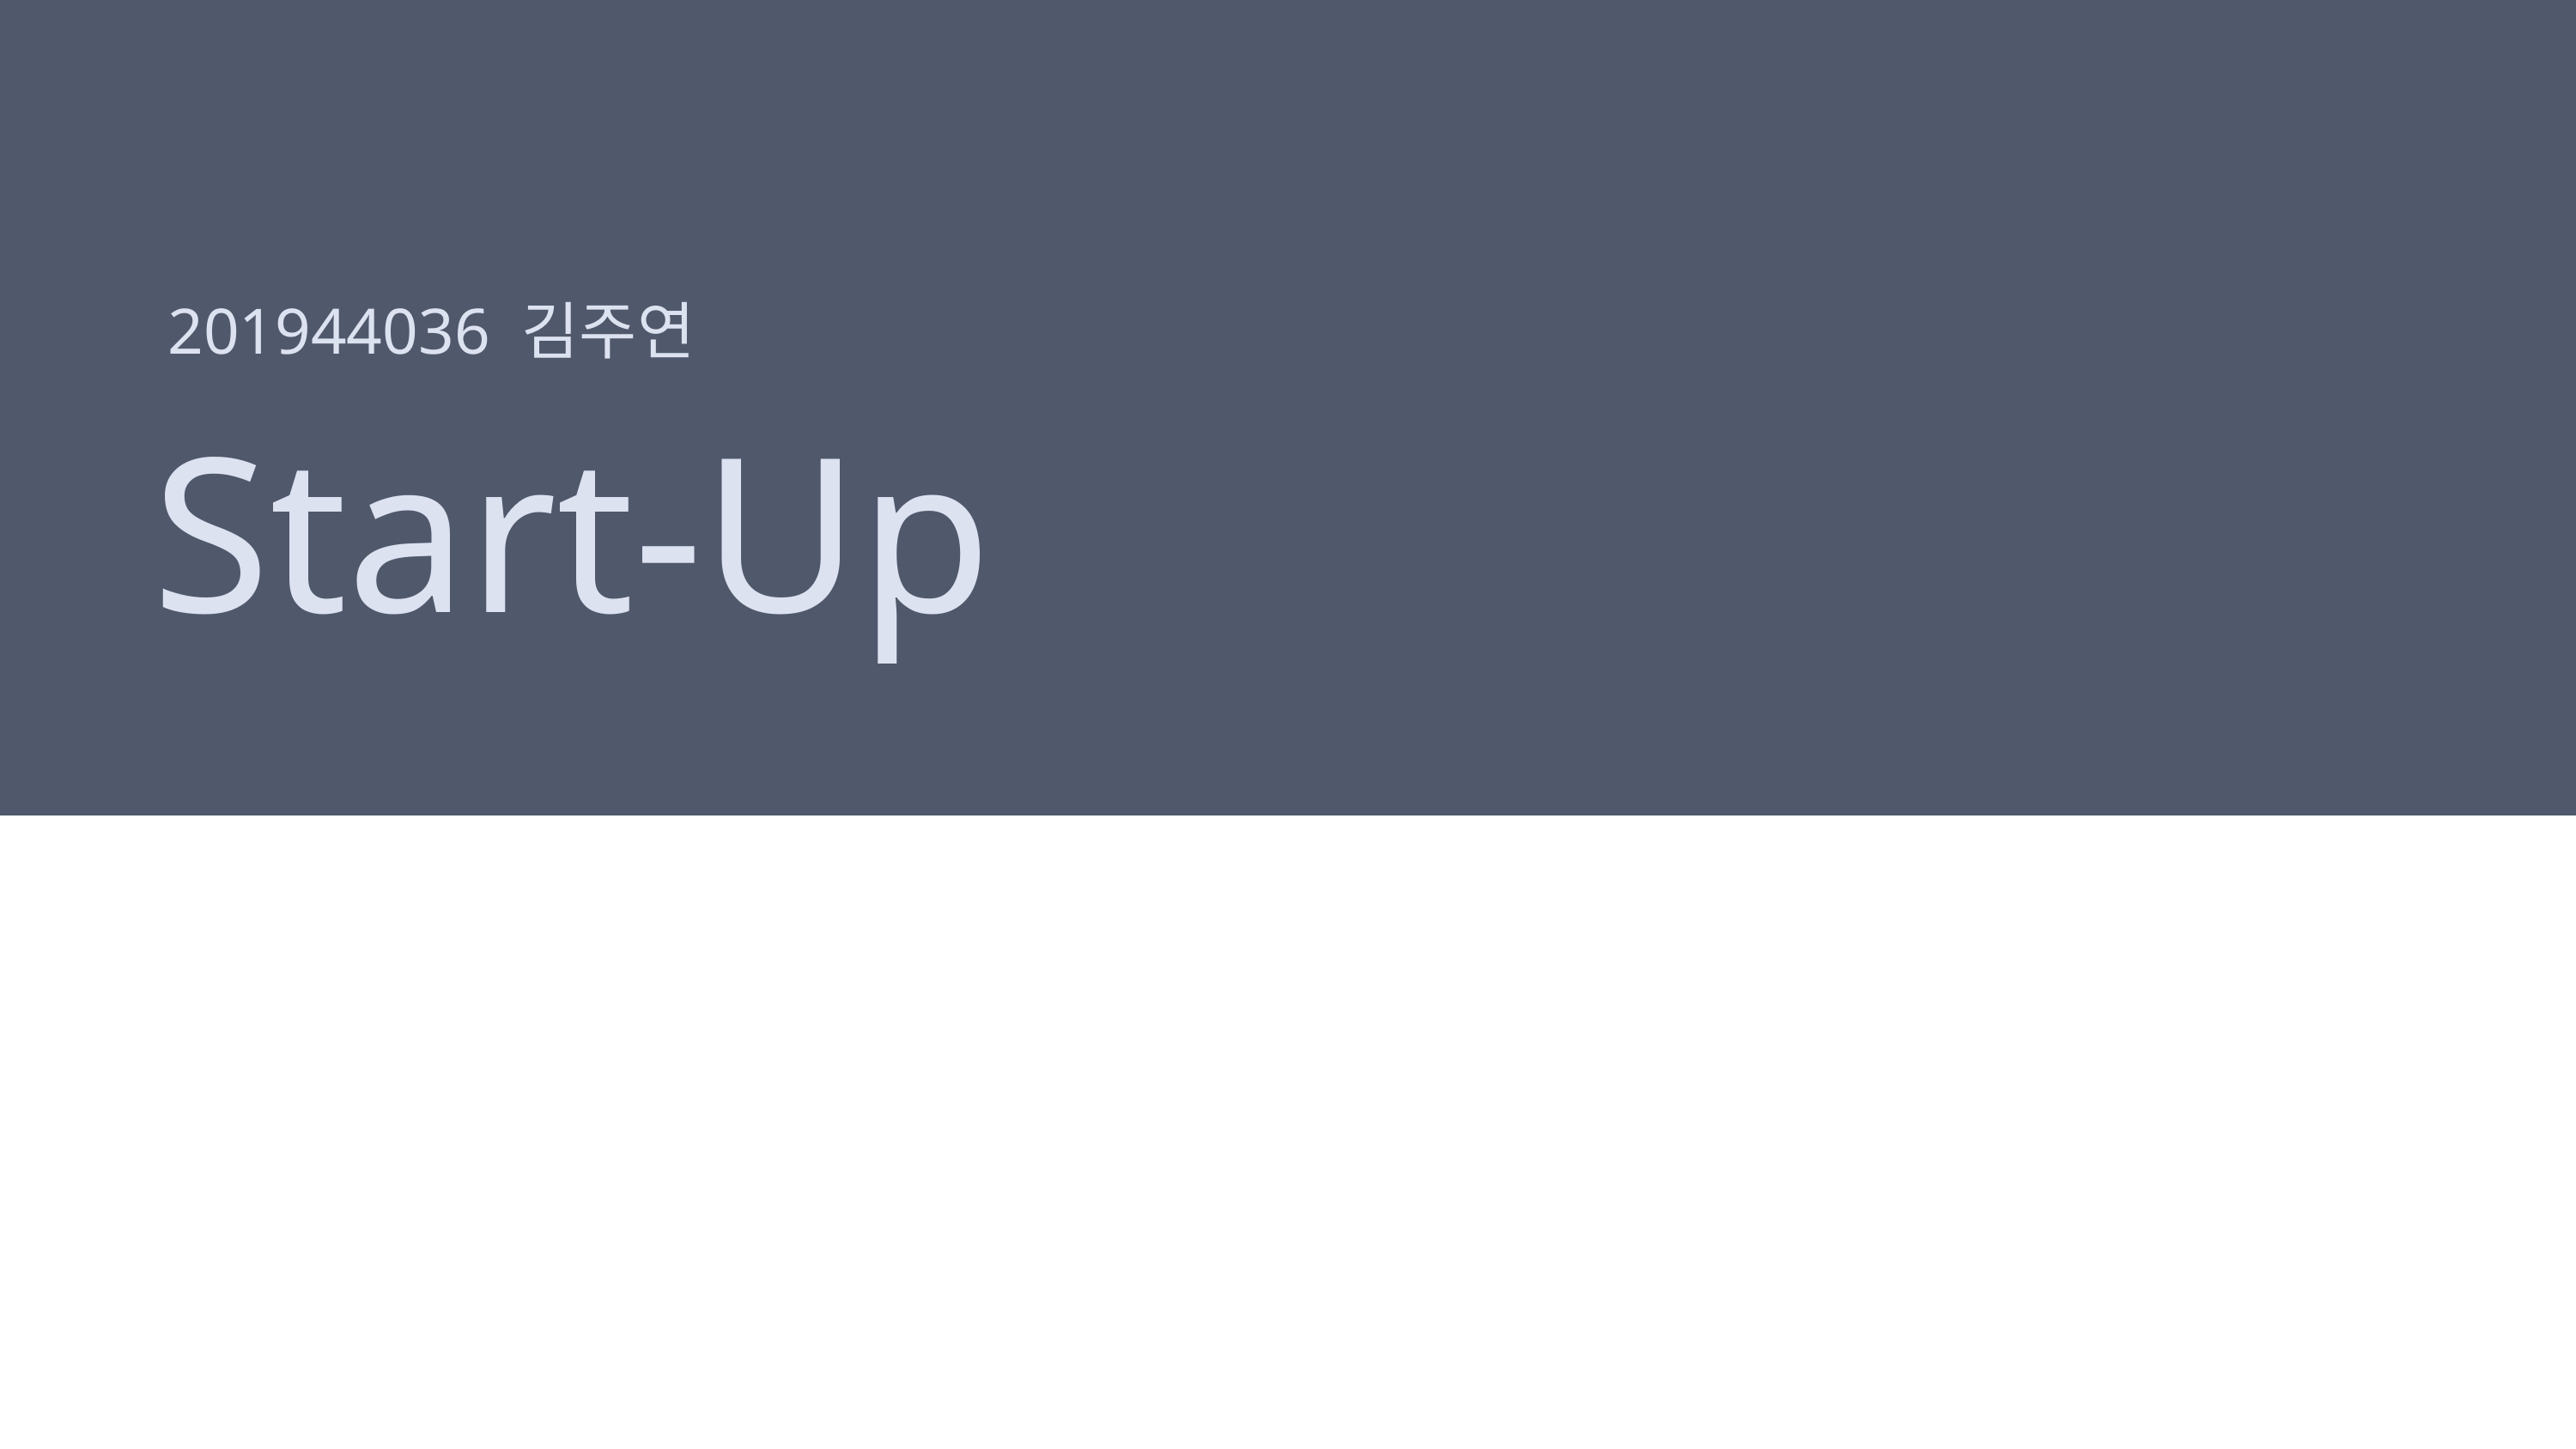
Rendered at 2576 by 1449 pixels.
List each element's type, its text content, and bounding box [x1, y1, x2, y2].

text_box [0, 0, 2576, 817]
text_box Start-Up [139, 391, 1546, 724]
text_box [1388, 809, 2345, 816]
text_box 201944036 김주연 [155, 285, 1262, 391]
